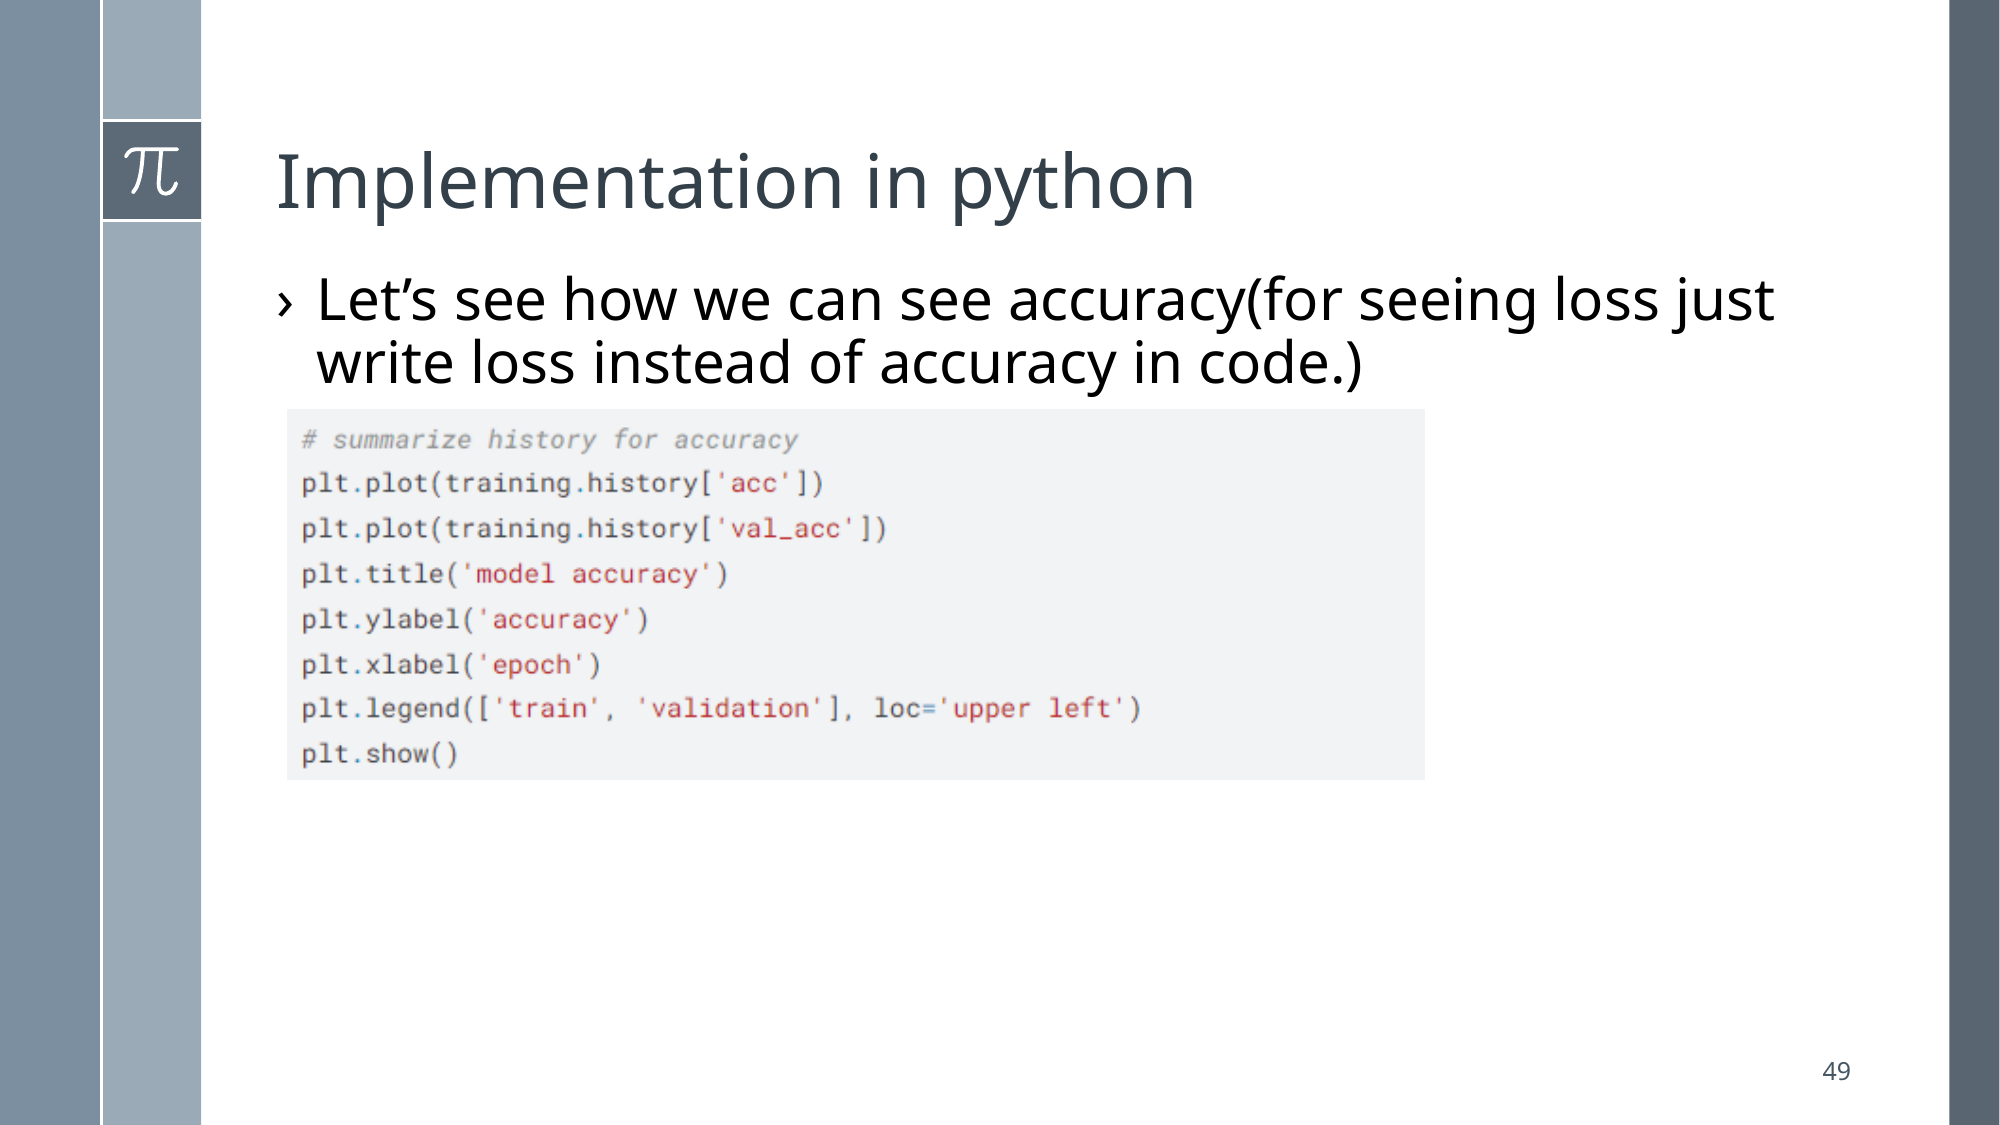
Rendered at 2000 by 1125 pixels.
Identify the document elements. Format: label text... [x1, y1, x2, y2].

slide_number 49 [1766, 1042, 1867, 1103]
title Implementation in python [261, 29, 1867, 233]
list Let’s see how we can see accuracy(for seeing loss just write loss instead of accuracy in code.) [261, 262, 1867, 1013]
picture [287, 409, 1425, 780]
